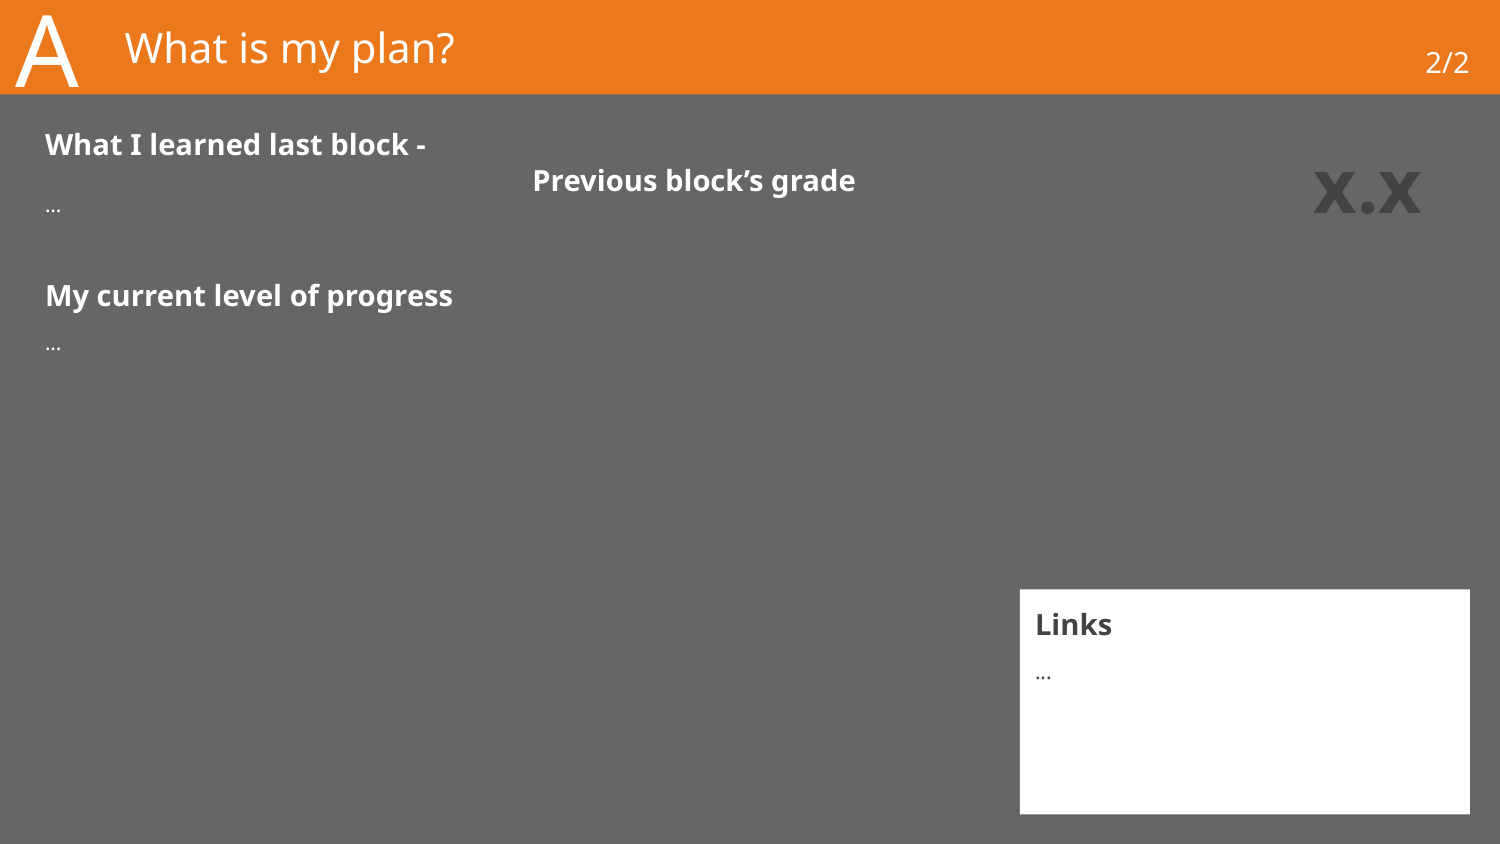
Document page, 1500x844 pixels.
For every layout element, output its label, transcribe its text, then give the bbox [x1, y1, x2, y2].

text_box Links ... [1019, 589, 1470, 815]
text_box x.x [1298, 123, 1449, 229]
title A [0, 0, 95, 94]
list ... My current level of progress ... [30, 175, 990, 815]
title 2/2 [1159, 0, 1485, 94]
subtitle What I learned last block - Previous block’s grade [30, 109, 1470, 176]
title What is my plan? [109, 0, 1010, 94]
